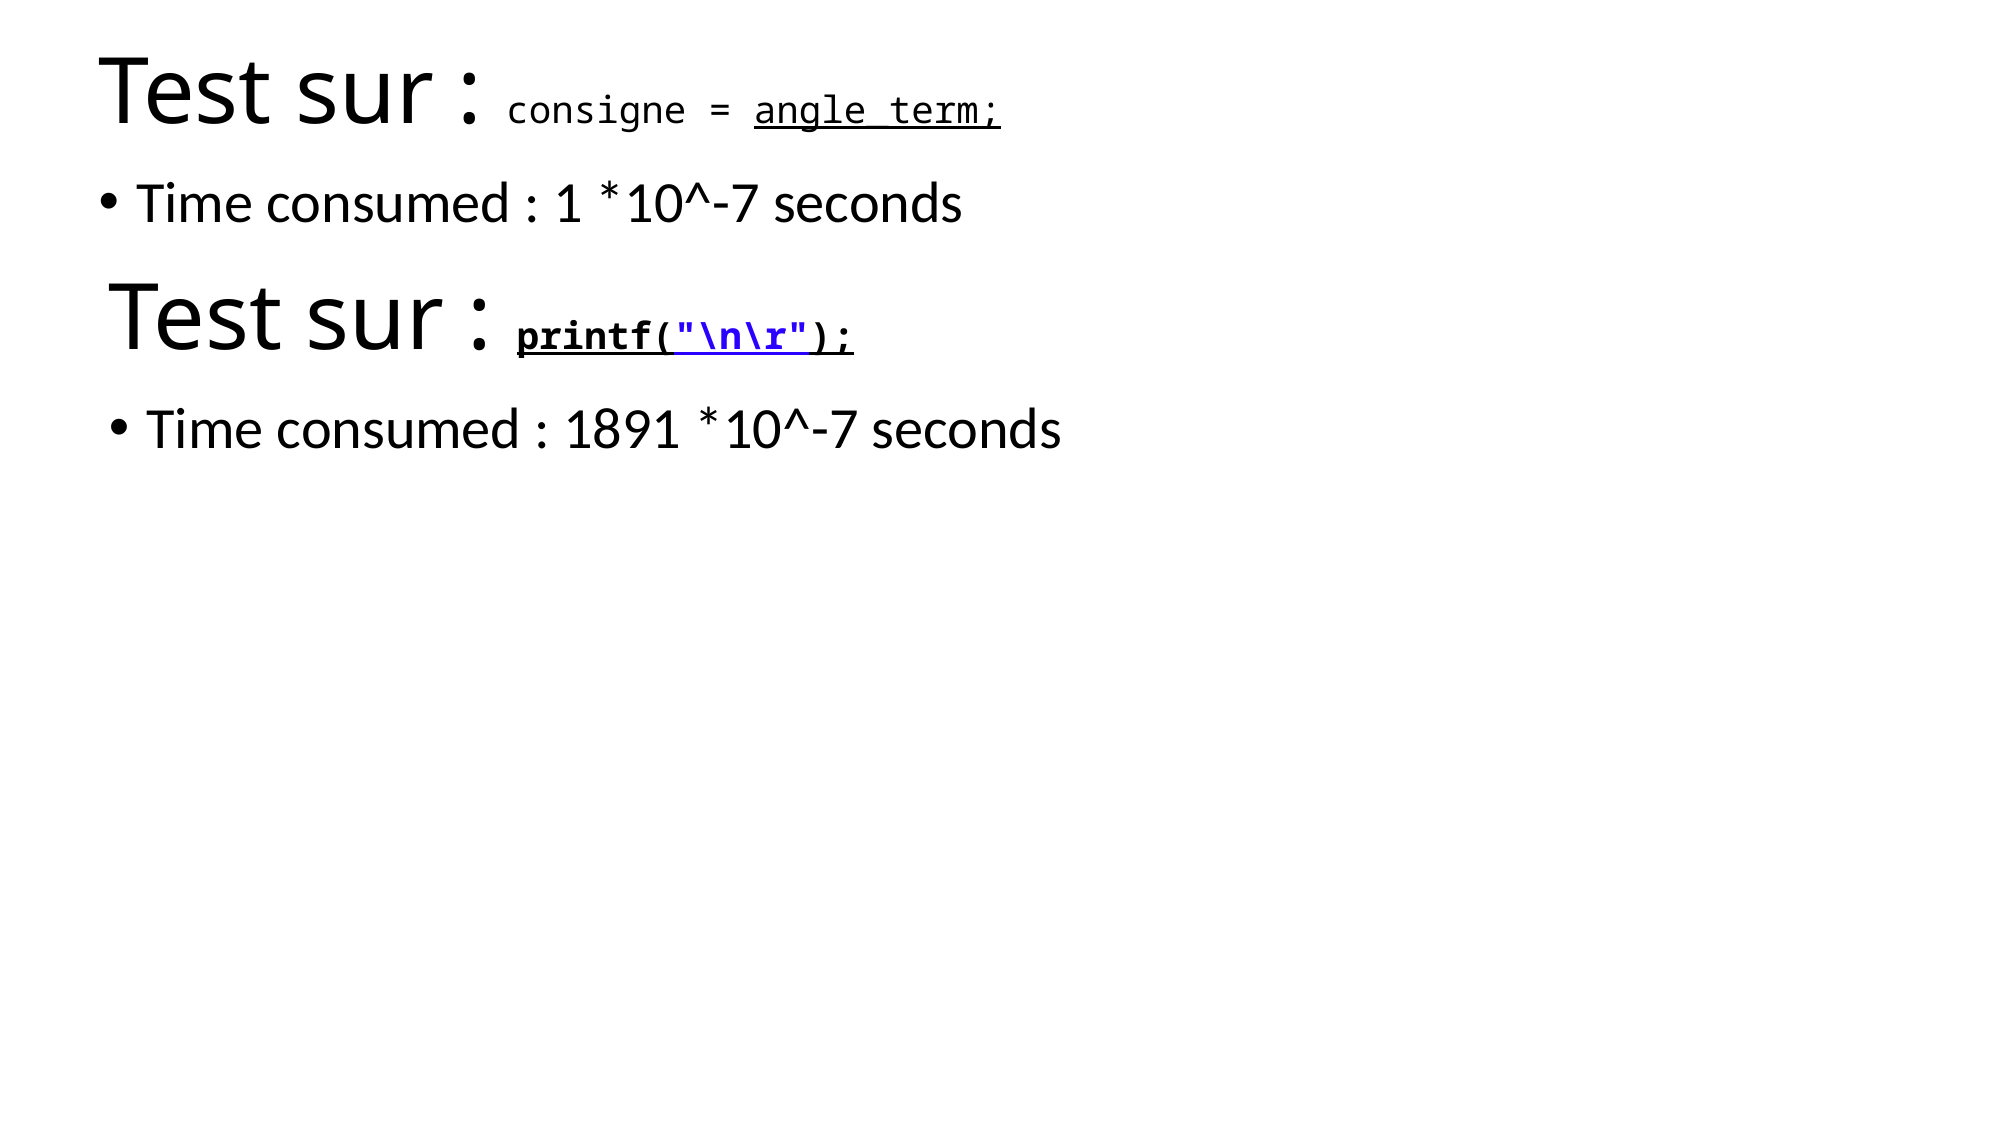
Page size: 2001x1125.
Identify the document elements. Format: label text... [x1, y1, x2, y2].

text_box Time consumed : 1 *10^-7 seconds [83, 164, 1809, 249]
text_box Test sur : consigne = angle_term; [83, 22, 1809, 164]
text_box Time consumed : 1891 *10^-7 seconds [94, 390, 1819, 475]
text_box Test sur : printf("\n\r"); [94, 248, 1819, 390]
